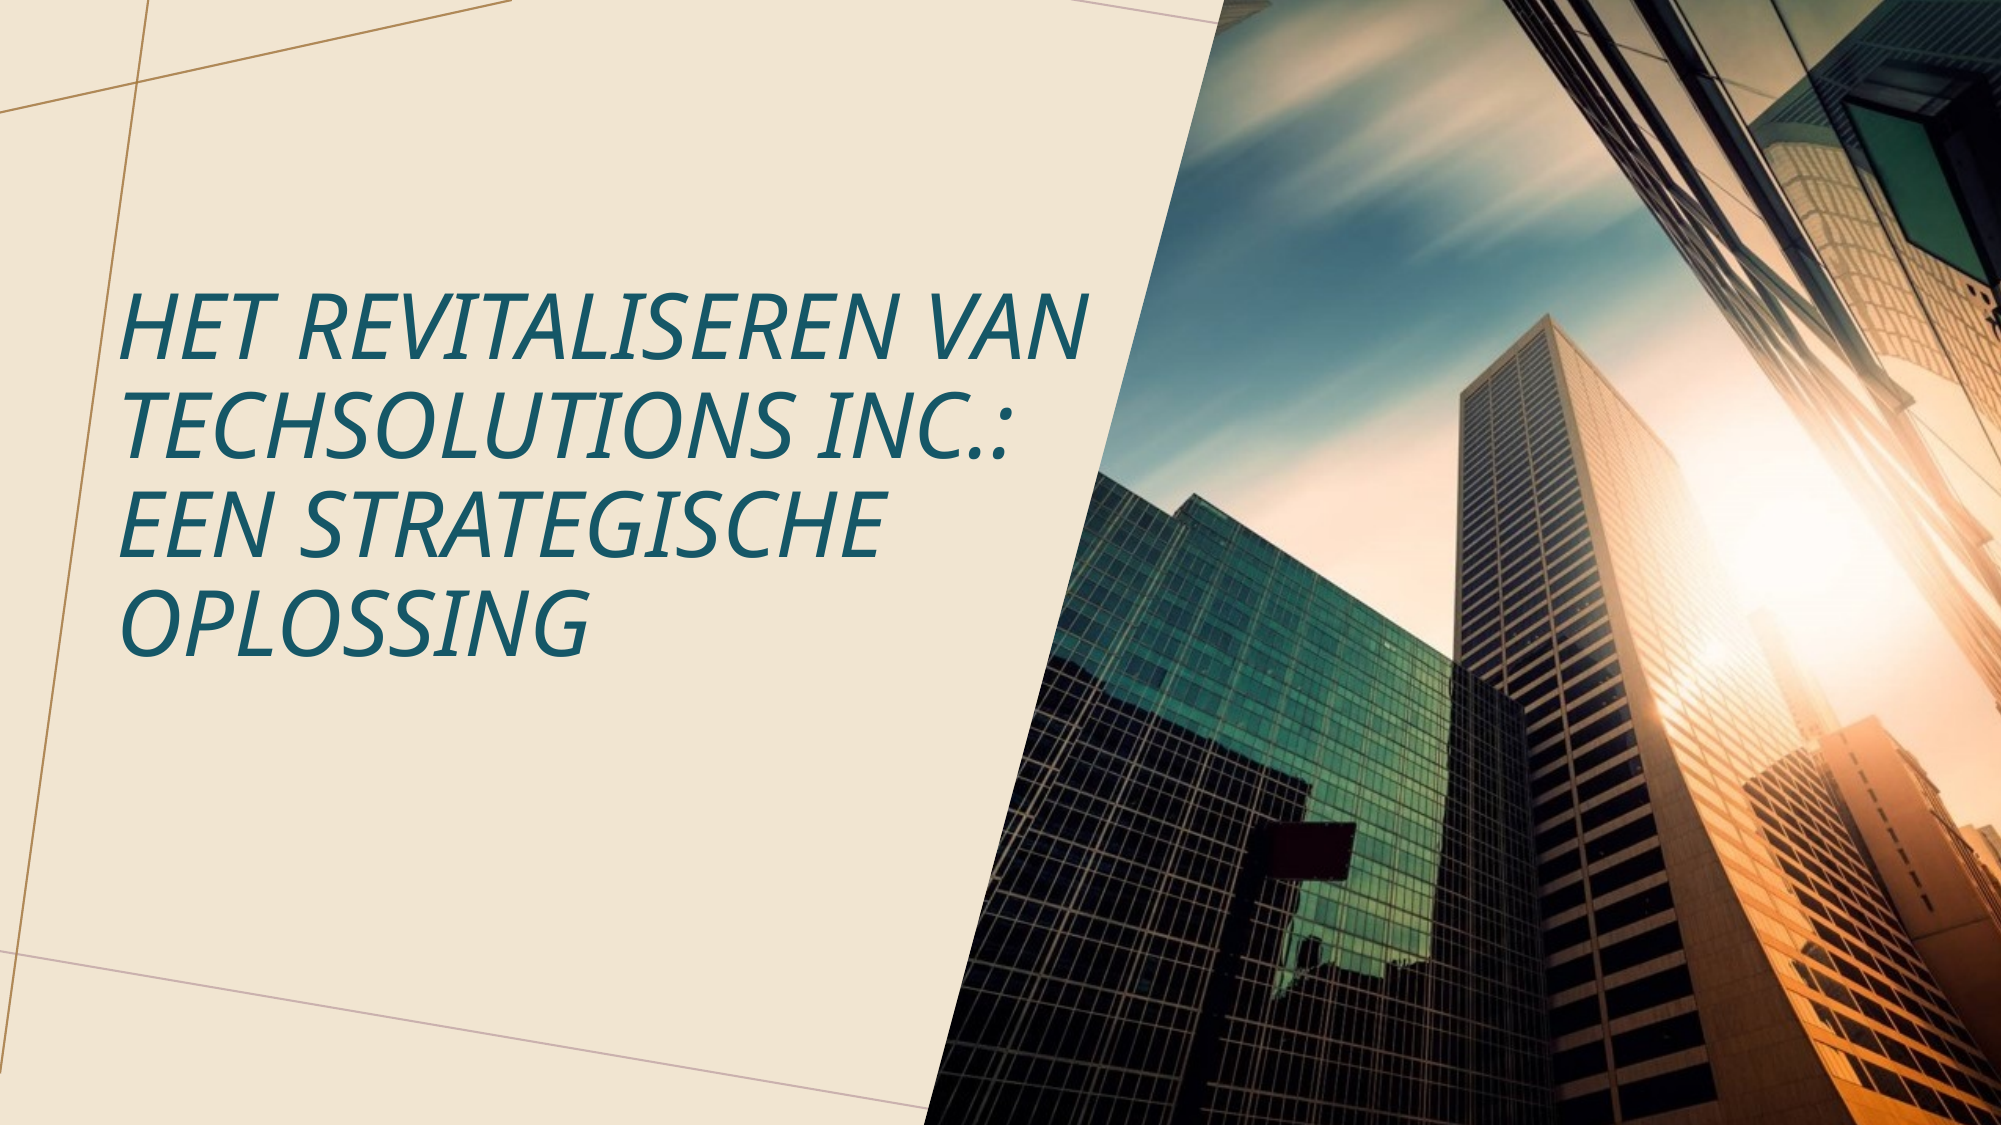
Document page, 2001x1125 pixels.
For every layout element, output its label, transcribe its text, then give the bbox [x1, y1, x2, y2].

title Het revitaliseren van TechSolutions Inc.: een strategische oplossing [101, 79, 922, 684]
picture [922, 0, 2001, 1125]
